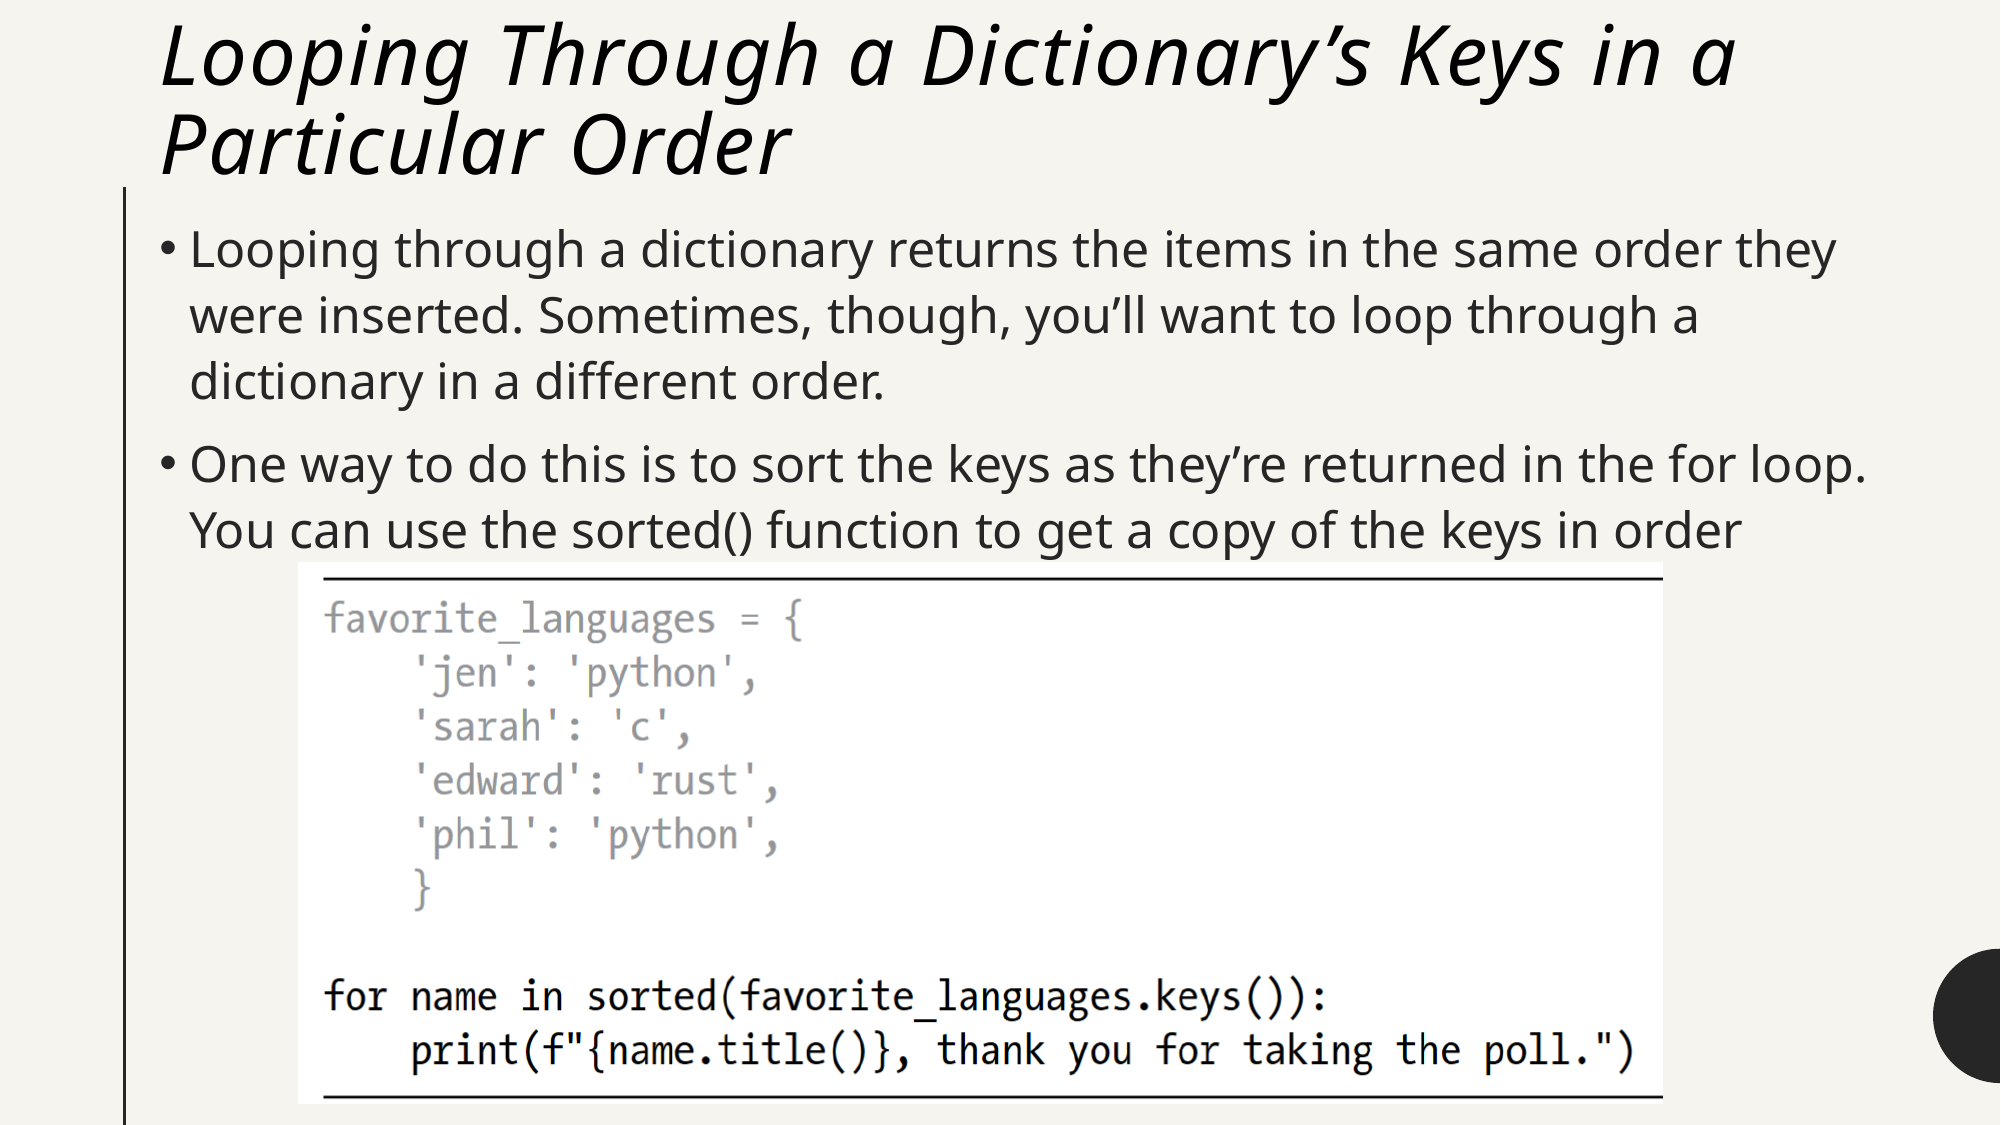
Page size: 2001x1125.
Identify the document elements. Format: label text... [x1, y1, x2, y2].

text_box [1933, 948, 2000, 1084]
list Looping through a dictionary returns the items in the same order they were inserted. Sometimes, though, you’ll want to loop through a dictionary in a different order. One way to do this is to sort the keys as they’re returned in the for loop. You can use the sorted() function to get a copy of the keys in order [144, 204, 1911, 1101]
title Looping Through a Dictionary’s Keys in a Particular Order [144, 5, 1843, 164]
text_box [0, 0, 2000, 1125]
picture [298, 562, 1663, 1104]
